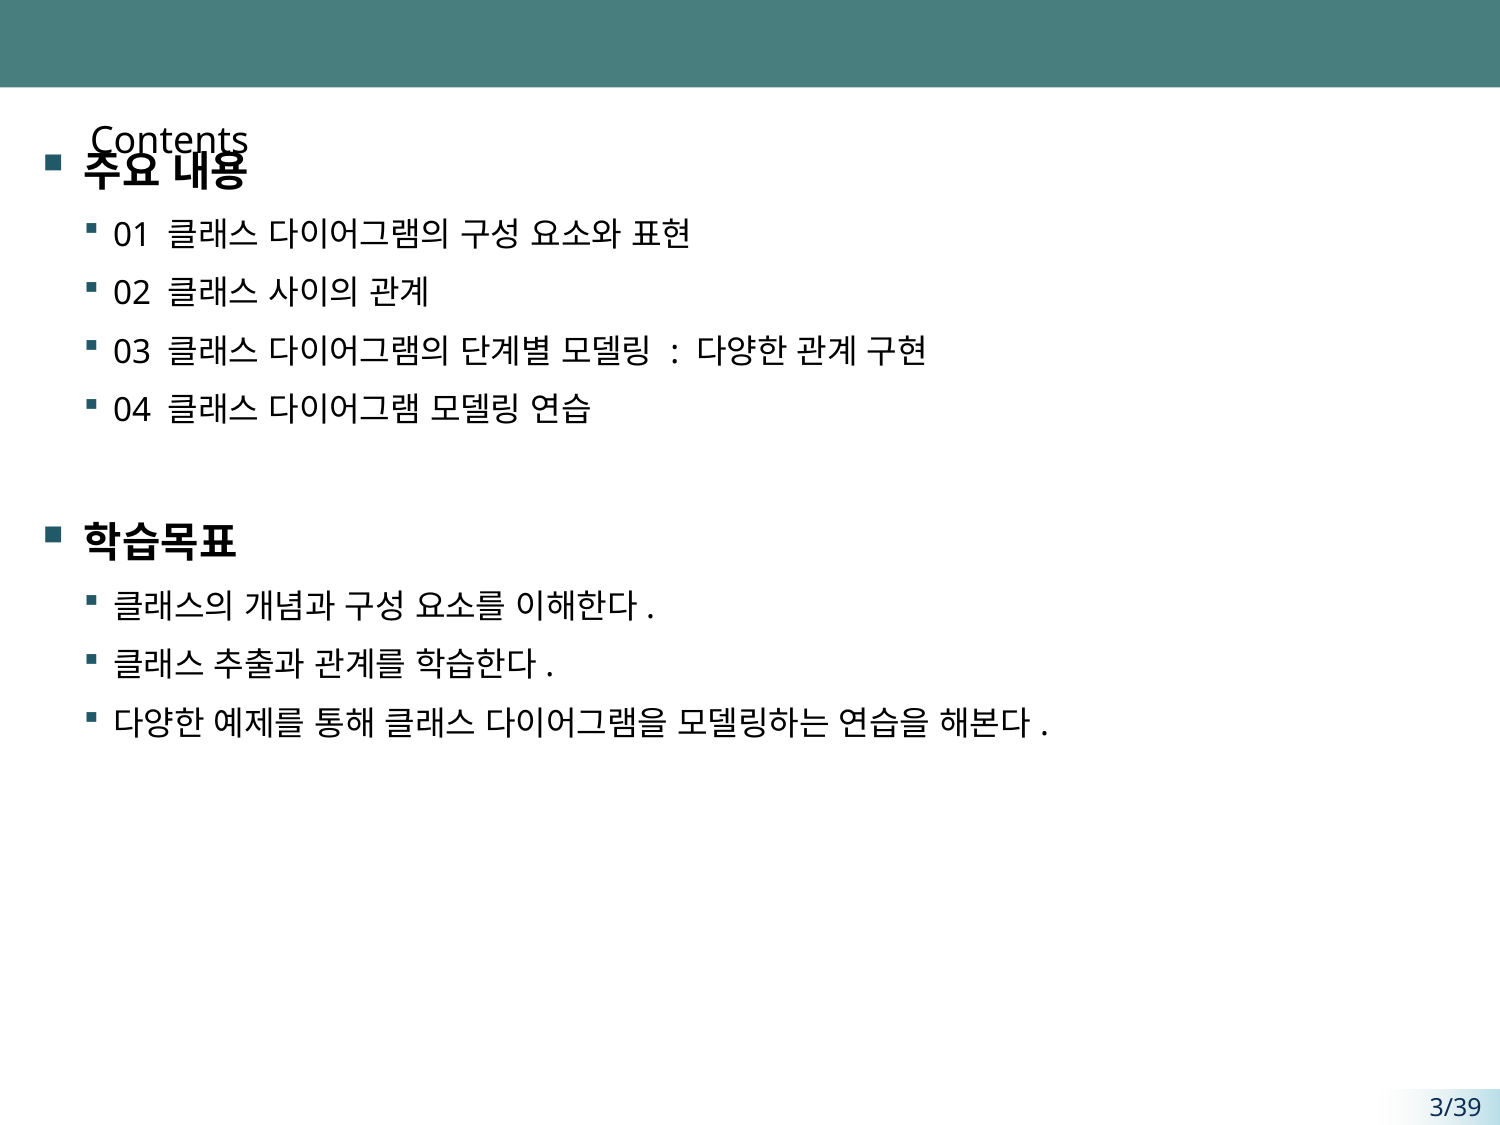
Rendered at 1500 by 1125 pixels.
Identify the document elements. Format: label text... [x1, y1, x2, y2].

list 주요 내용 01 클래스 다이어그램의 구성 요소와 표현 02 클래스 사이의 관계 03 클래스 다이어그램의 단계별 모델링 : 다양한 관계 구현 04 클래스 다이어그램 모델링 연습 학습목표 클래스의 개념과 구성 요소를 이해한다. 클래스 추출과 관계를 학습한다. 다양한 예제를 통해 클래스 다이어그램을 모델링하는 연습을 해본다. [10, 126, 1481, 1057]
title Contents [75, 45, 1425, 126]
